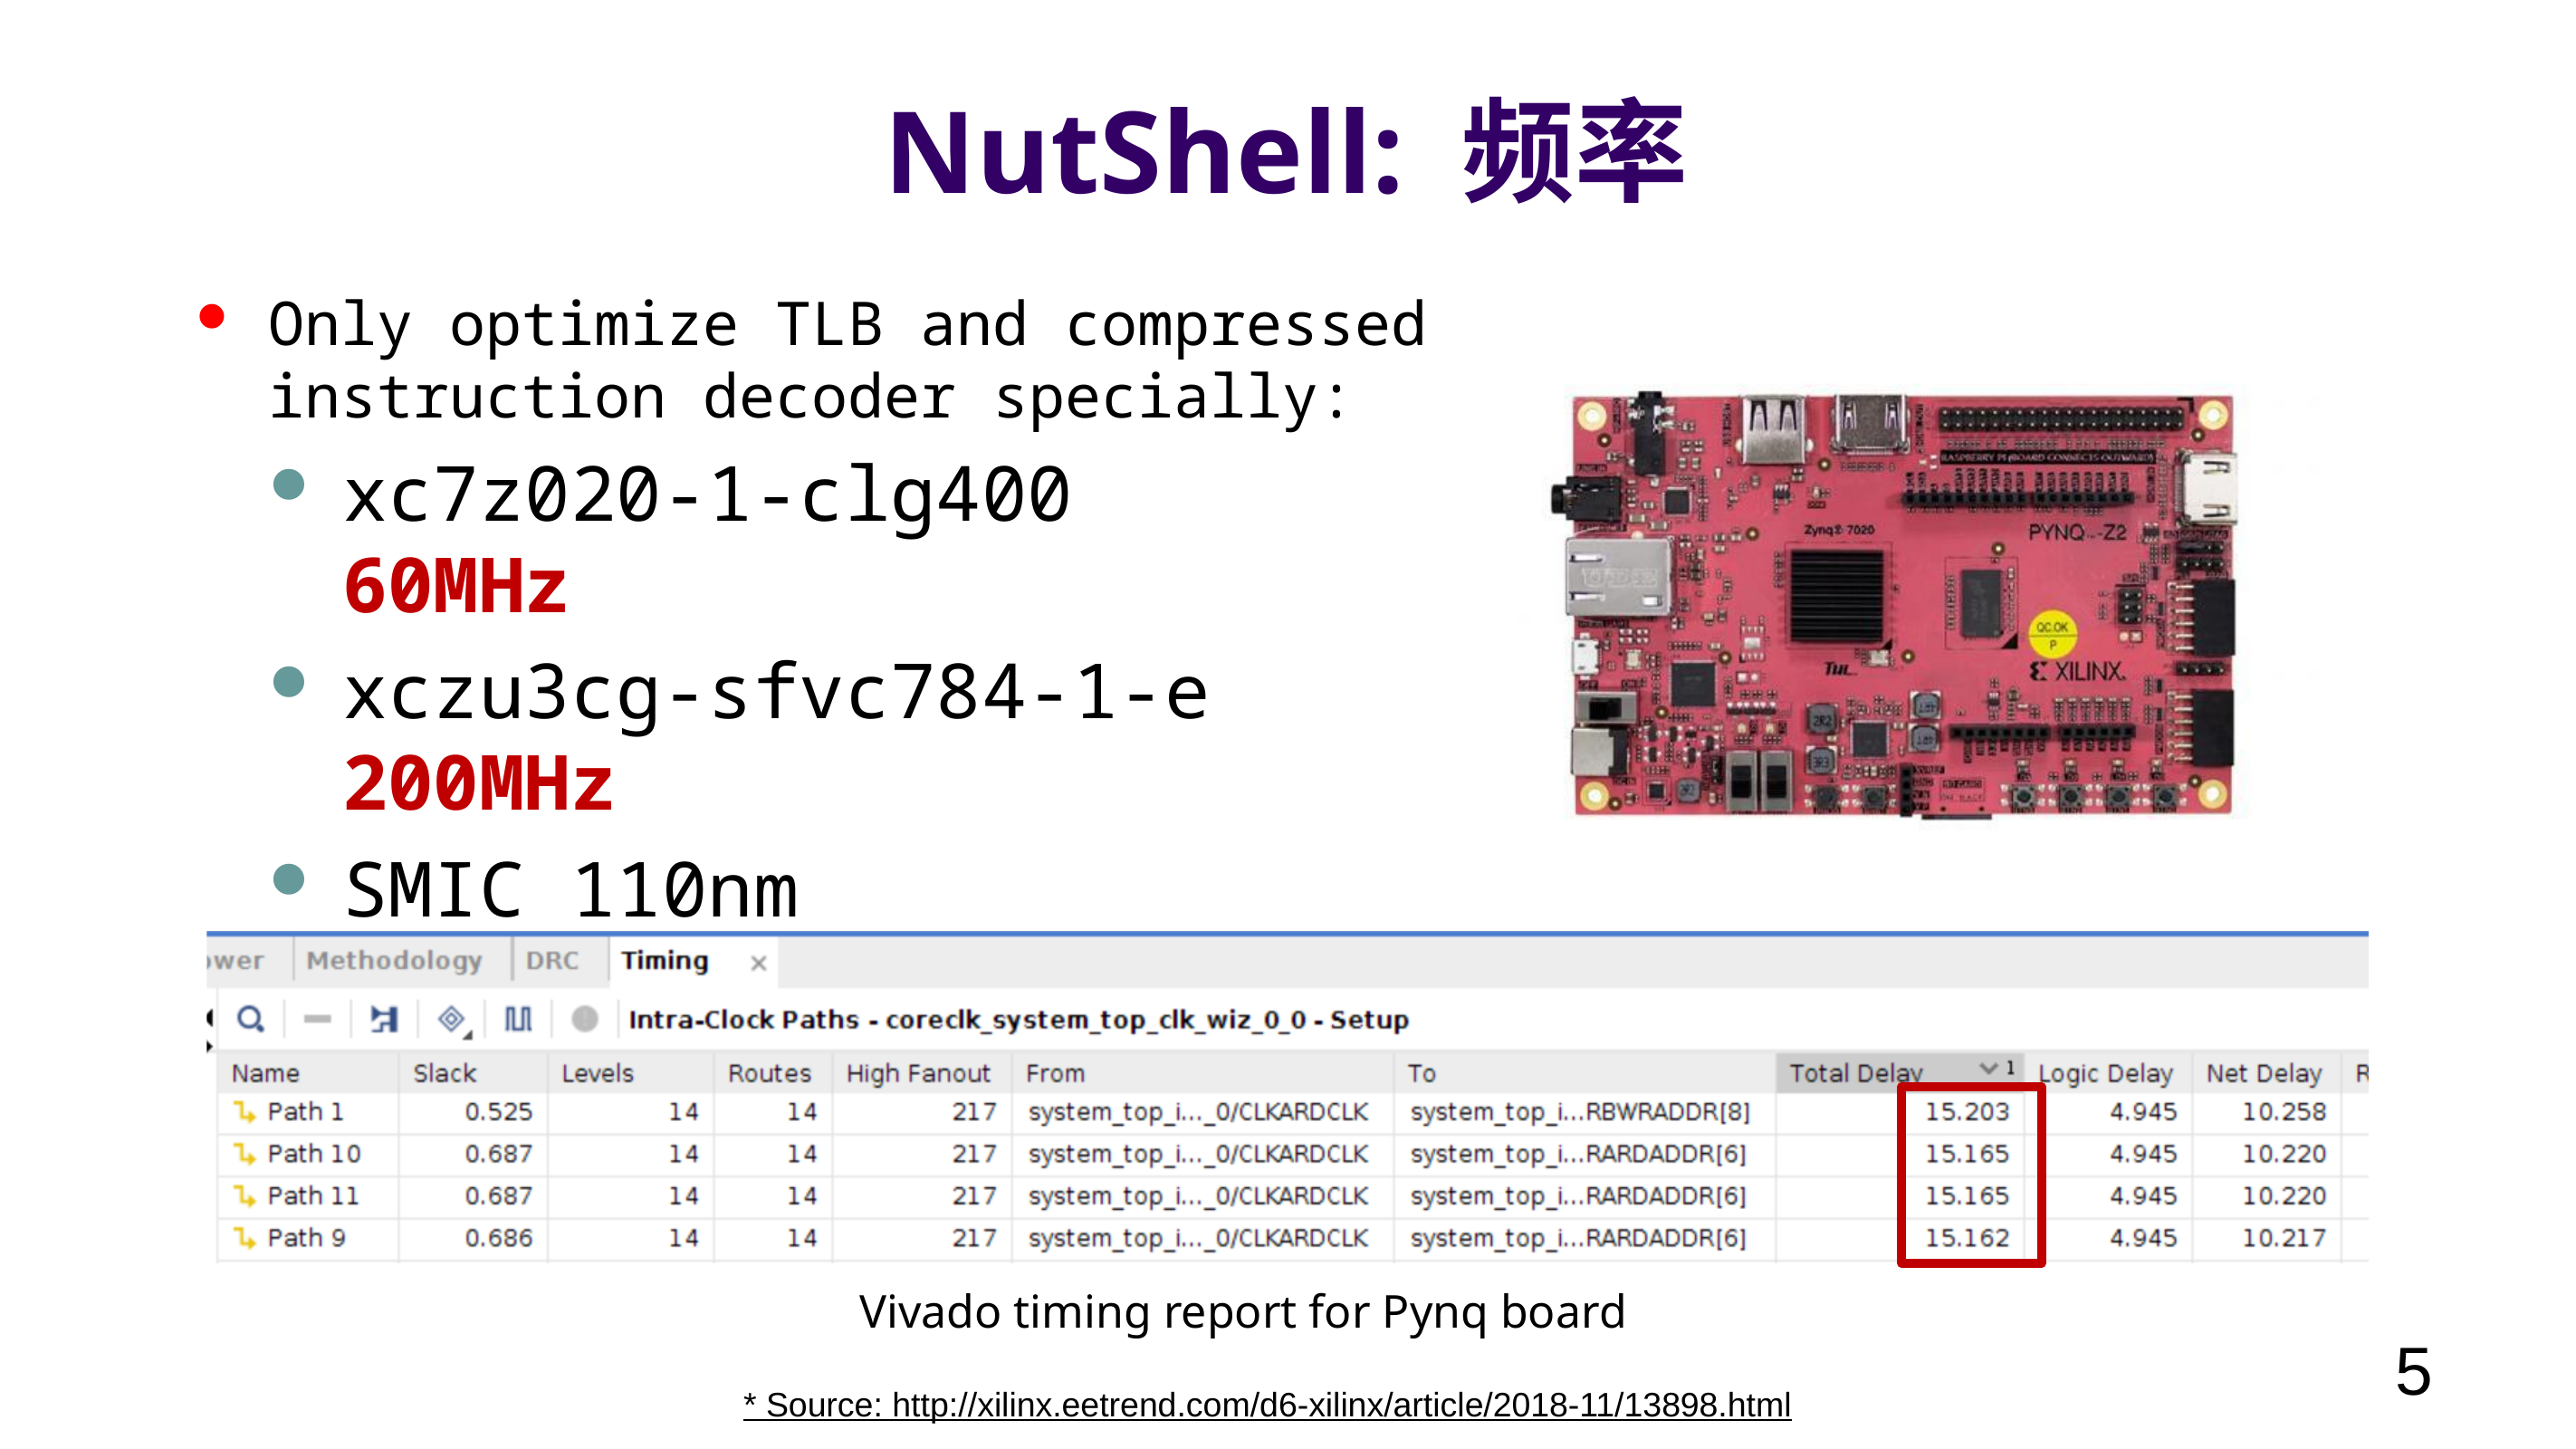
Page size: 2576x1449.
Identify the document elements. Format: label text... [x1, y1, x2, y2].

text_box Only optimize TLB and compressed instruction decoder specially: xc7z020-1-clg400 60MHz xczu3cg-sfvc784-1-e 200MHz SMIC 110nm 350MHz [182, 278, 1474, 860]
picture [1473, 361, 2331, 845]
text_box Vivado timing report for Pynq board [846, 1274, 1791, 1344]
picture [206, 931, 2370, 1264]
slide_number 5 [1845, 1319, 2447, 1417]
text_box * Source: http://xilinx.eetrend.com/d6-xilinx/article/2018-11/13898.html [730, 1376, 1805, 1431]
title NutShell: 频率 [129, 25, 2444, 223]
